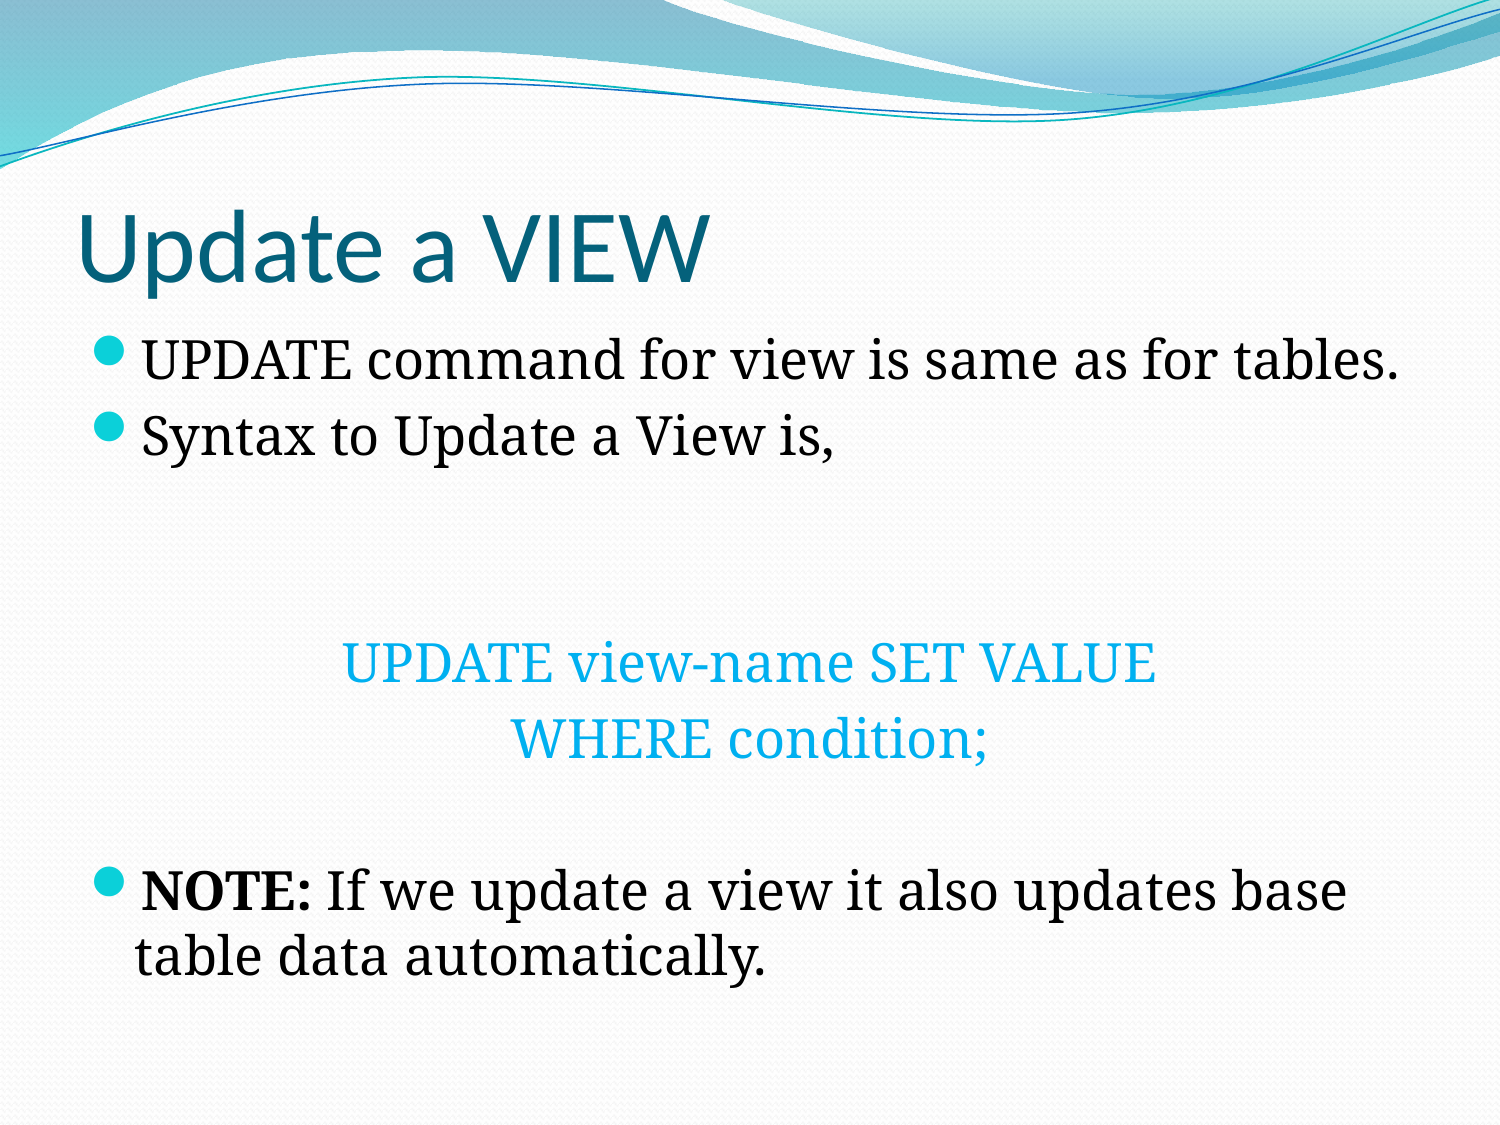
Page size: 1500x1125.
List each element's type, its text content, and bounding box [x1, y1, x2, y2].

title Update a VIEW [75, 115, 1425, 303]
list UPDATE command for view is same as for tables. Syntax to Update a View is, UPDATE view-name SET VALUE WHERE condition; NOTE: If we update a view it also updates base table data automatically. [75, 317, 1425, 1088]
